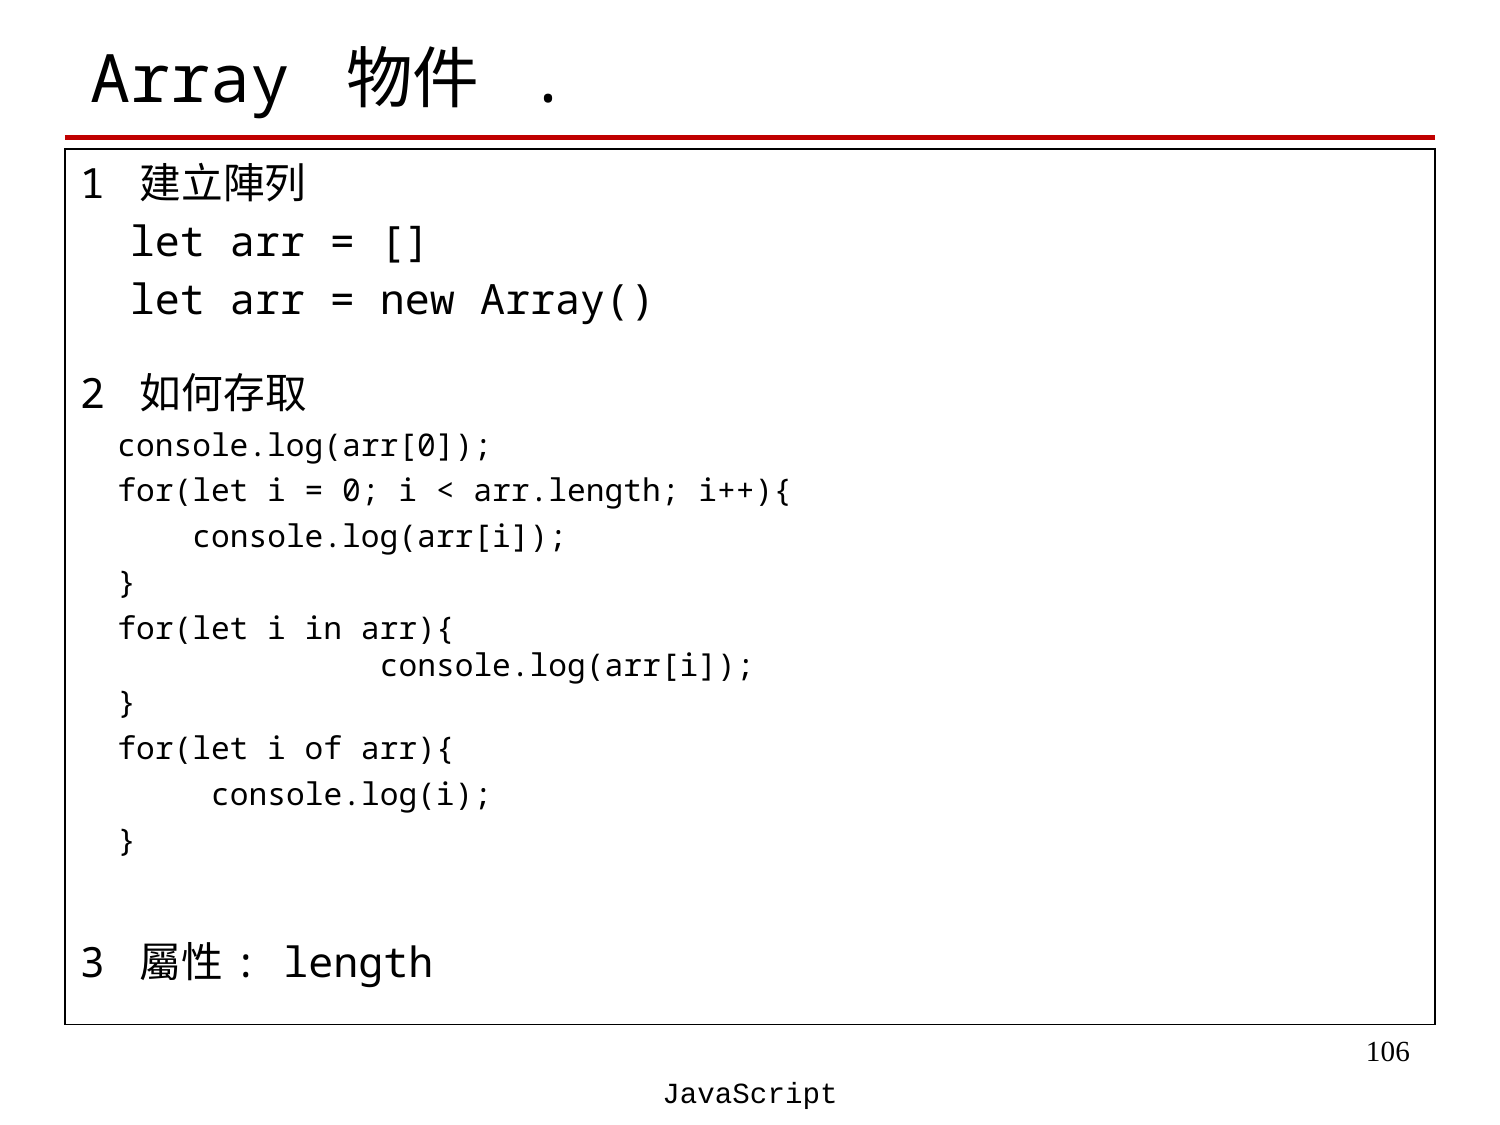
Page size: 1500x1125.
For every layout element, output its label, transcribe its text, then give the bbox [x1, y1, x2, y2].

text_box 1 建立陣列 let arr = [] let arr = new Array() 2 如何存取 console.log(arr[0]); for(let i = 0; i < arr.length; i++){ console.log(arr[i]); } for(let i in arr){ console.log(arr[i]); } for(let i of arr){ console.log(i); } 3 屬性: length [64, 148, 1436, 1025]
text_box ‹#› [1074, 1025, 1425, 1103]
text_box JavaScript [512, 1066, 988, 1125]
title Array 物件 . [75, 19, 1425, 133]
